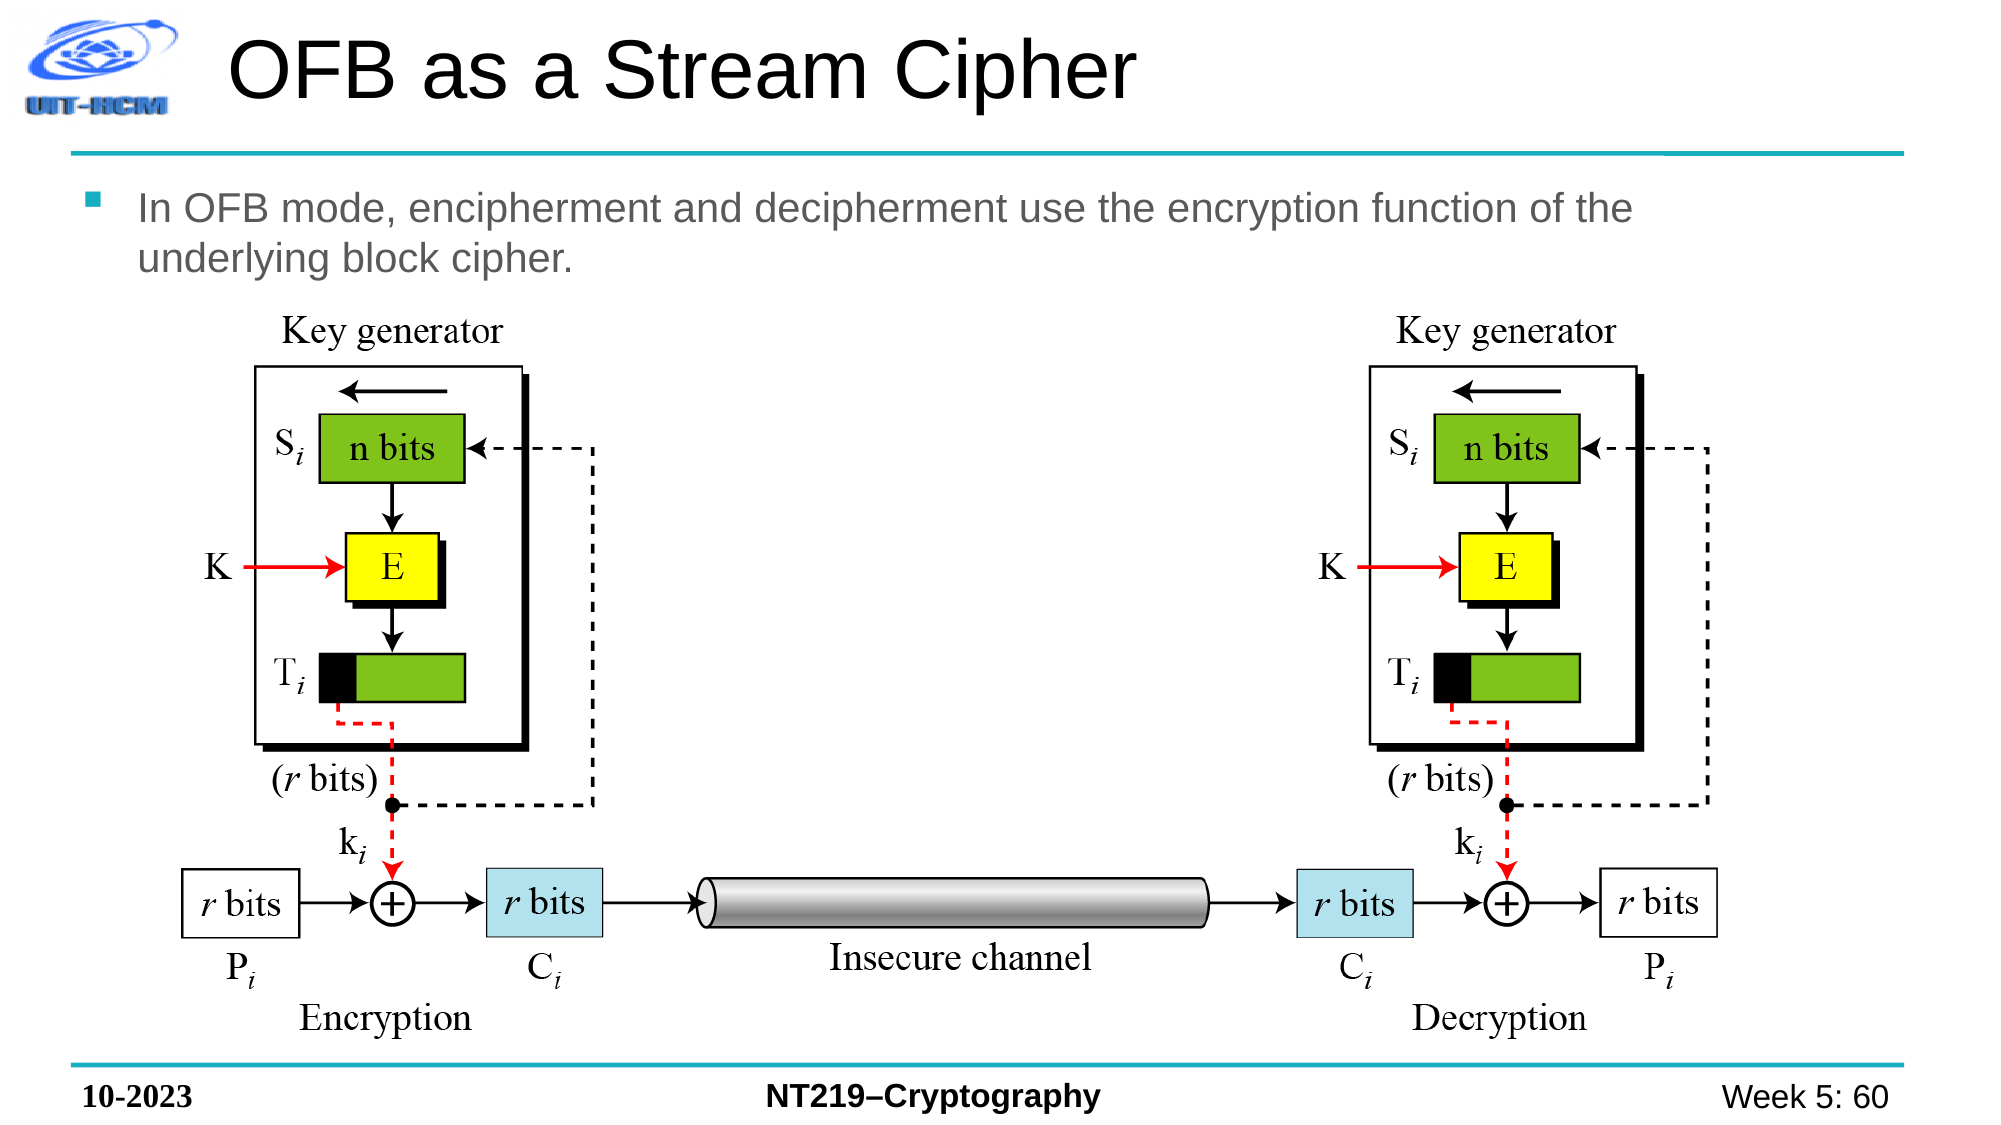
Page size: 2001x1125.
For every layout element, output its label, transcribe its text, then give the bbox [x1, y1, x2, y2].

picture [7, 8, 197, 125]
title OFB as a Stream Cipher [212, 0, 1819, 130]
list In OFB mode, encipherment and decipherment use the encryption function of the underlying block cipher. [66, 173, 1819, 311]
picture [181, 310, 1718, 1042]
